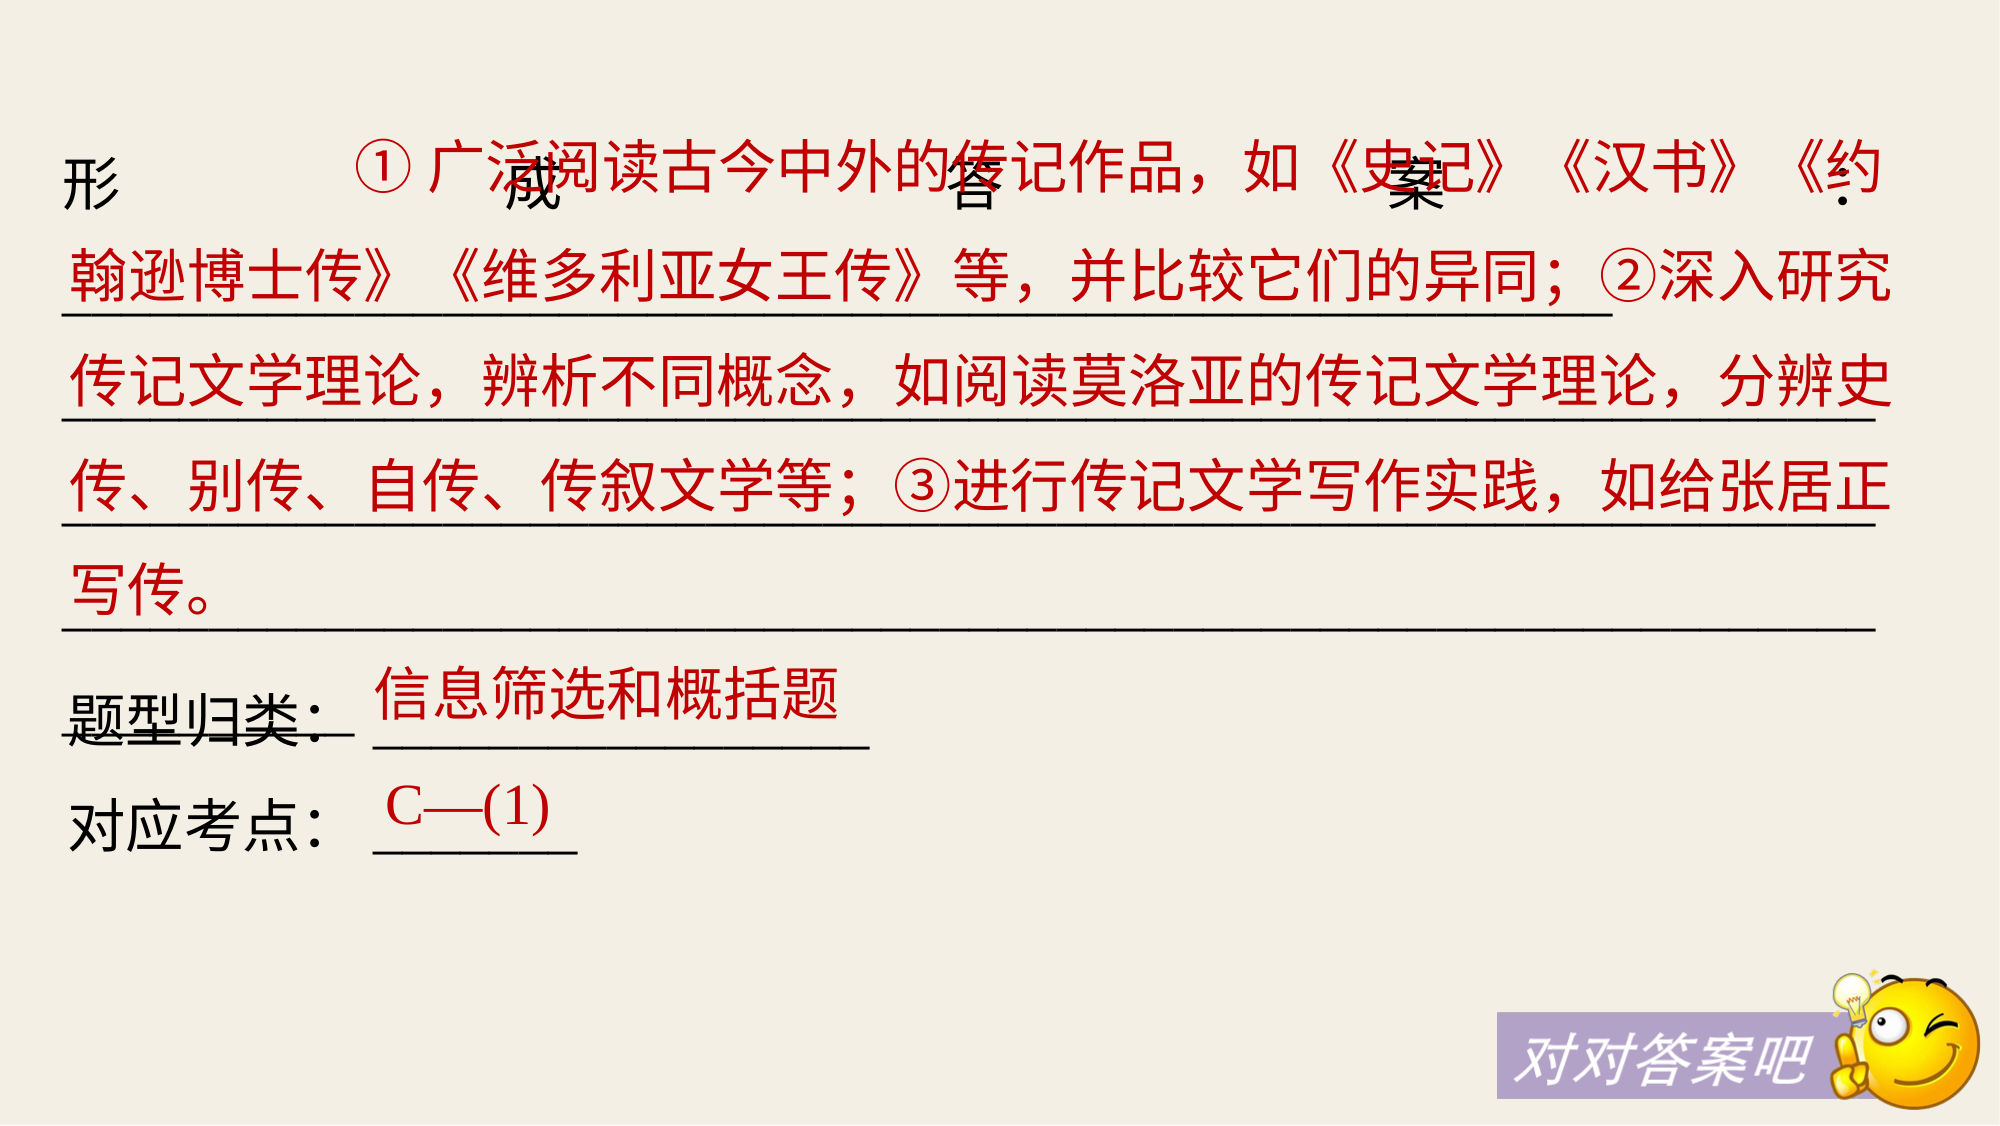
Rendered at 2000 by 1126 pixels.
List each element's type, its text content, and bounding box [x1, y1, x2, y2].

text_box C—(1) [371, 758, 567, 844]
picture [1477, 968, 1981, 1125]
text_box 题型归类：_________________ 对应考点：_______ [47, 639, 1926, 869]
text_box 形成答案：_____________________________________________________ ____________________________________________________________________________________________________________________________________________________________________________________________________ [42, 101, 1922, 752]
text_box 信息筛选和概括题 [359, 649, 855, 735]
text_box ①广泛阅读古今中外的传记作品，如《史记》《汉书》《约 [340, 87, 1919, 208]
text_box 翰逊博士传》《维多利亚女王传》等，并比较它们的异同；②深入研究传记文学理论，辨析不同概念，如阅读莫洛亚的传记文学理论，分辨史传、别传、自传、传叙文学等；③进行传记文学写作实践，如给张居正写传。 [54, 196, 1908, 631]
